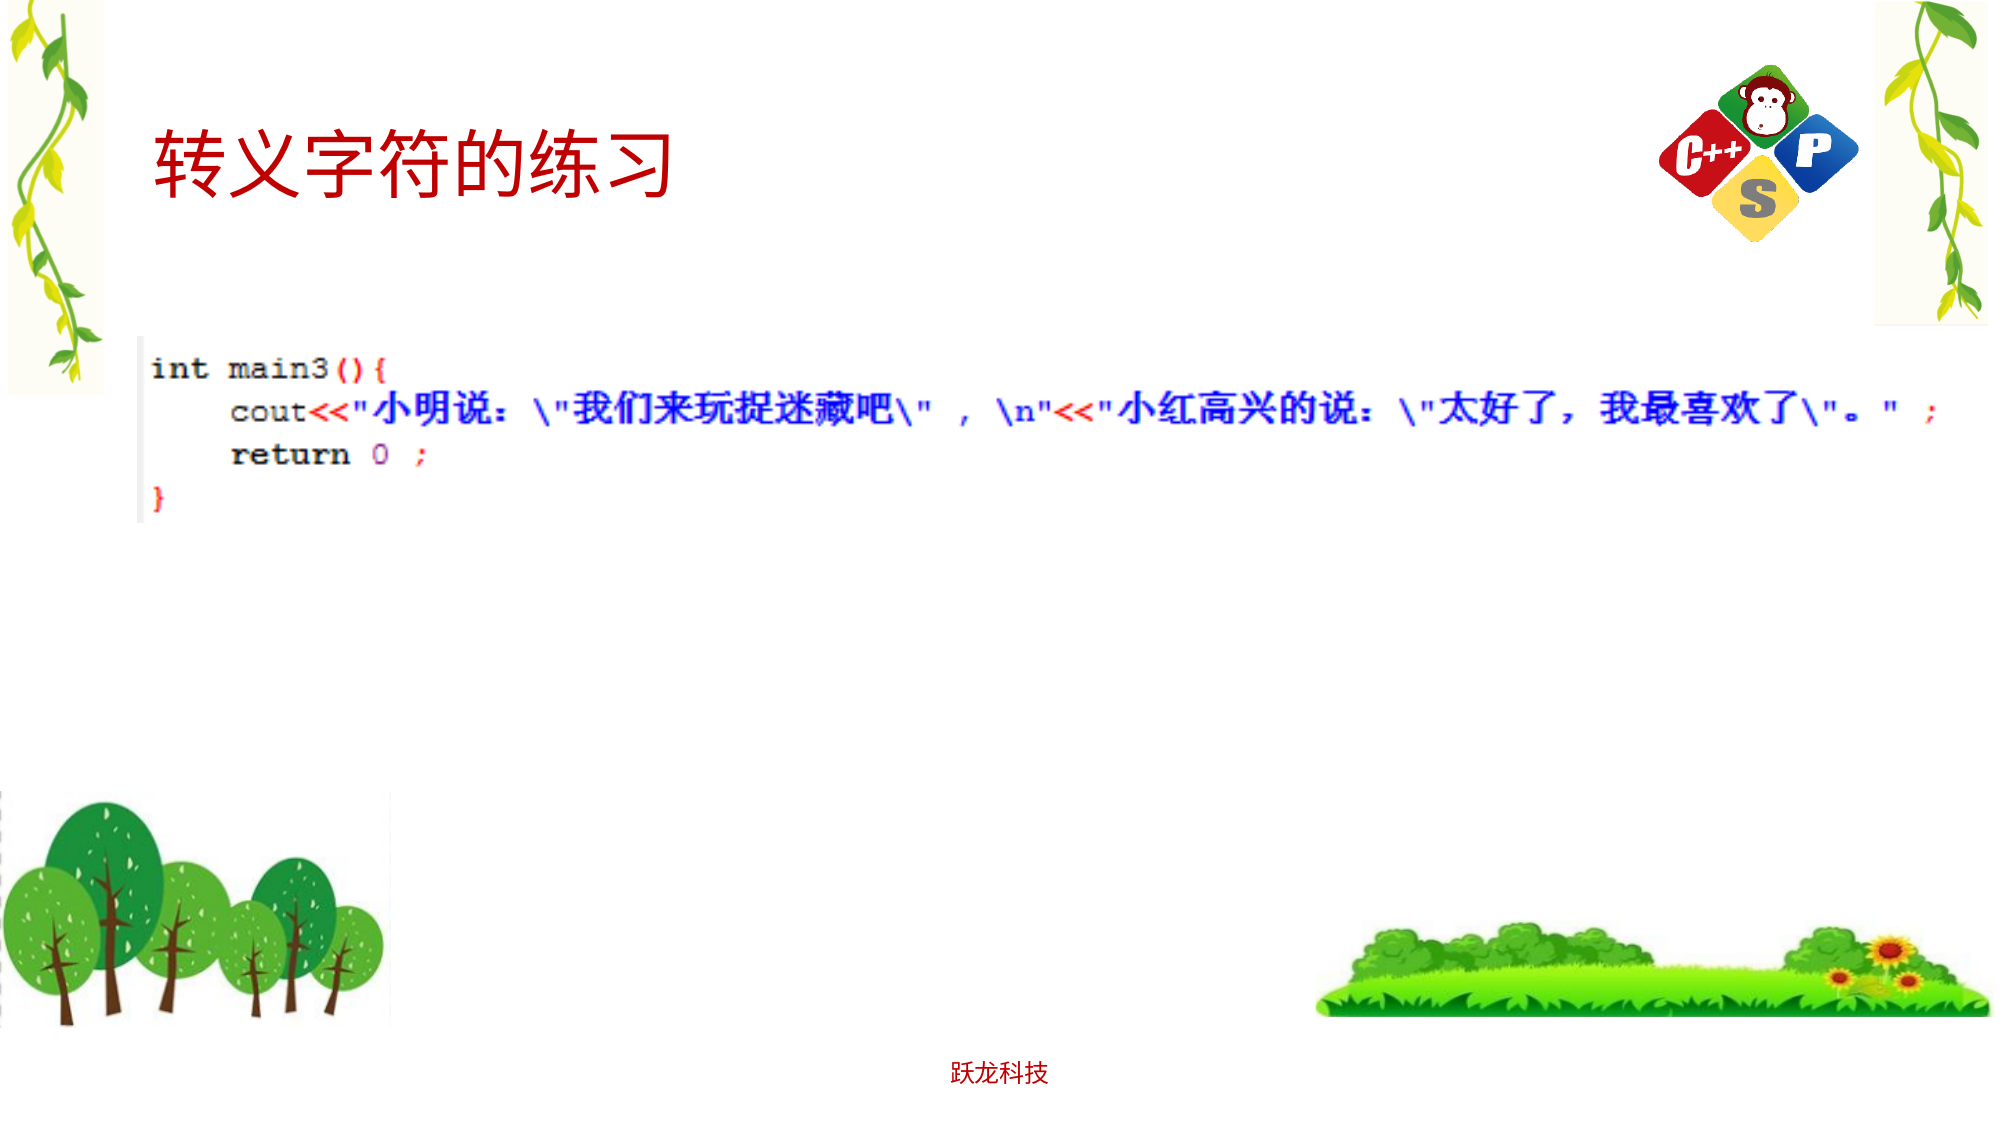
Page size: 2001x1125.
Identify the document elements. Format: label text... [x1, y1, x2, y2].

picture [137, 336, 1984, 523]
picture [1310, 920, 2000, 1017]
title 转义字符的练习 [137, 59, 1863, 278]
picture [1875, 2, 1988, 326]
picture [8, 0, 103, 394]
picture [0, 791, 391, 1028]
footer 跃龙科技 [662, 1042, 1338, 1103]
